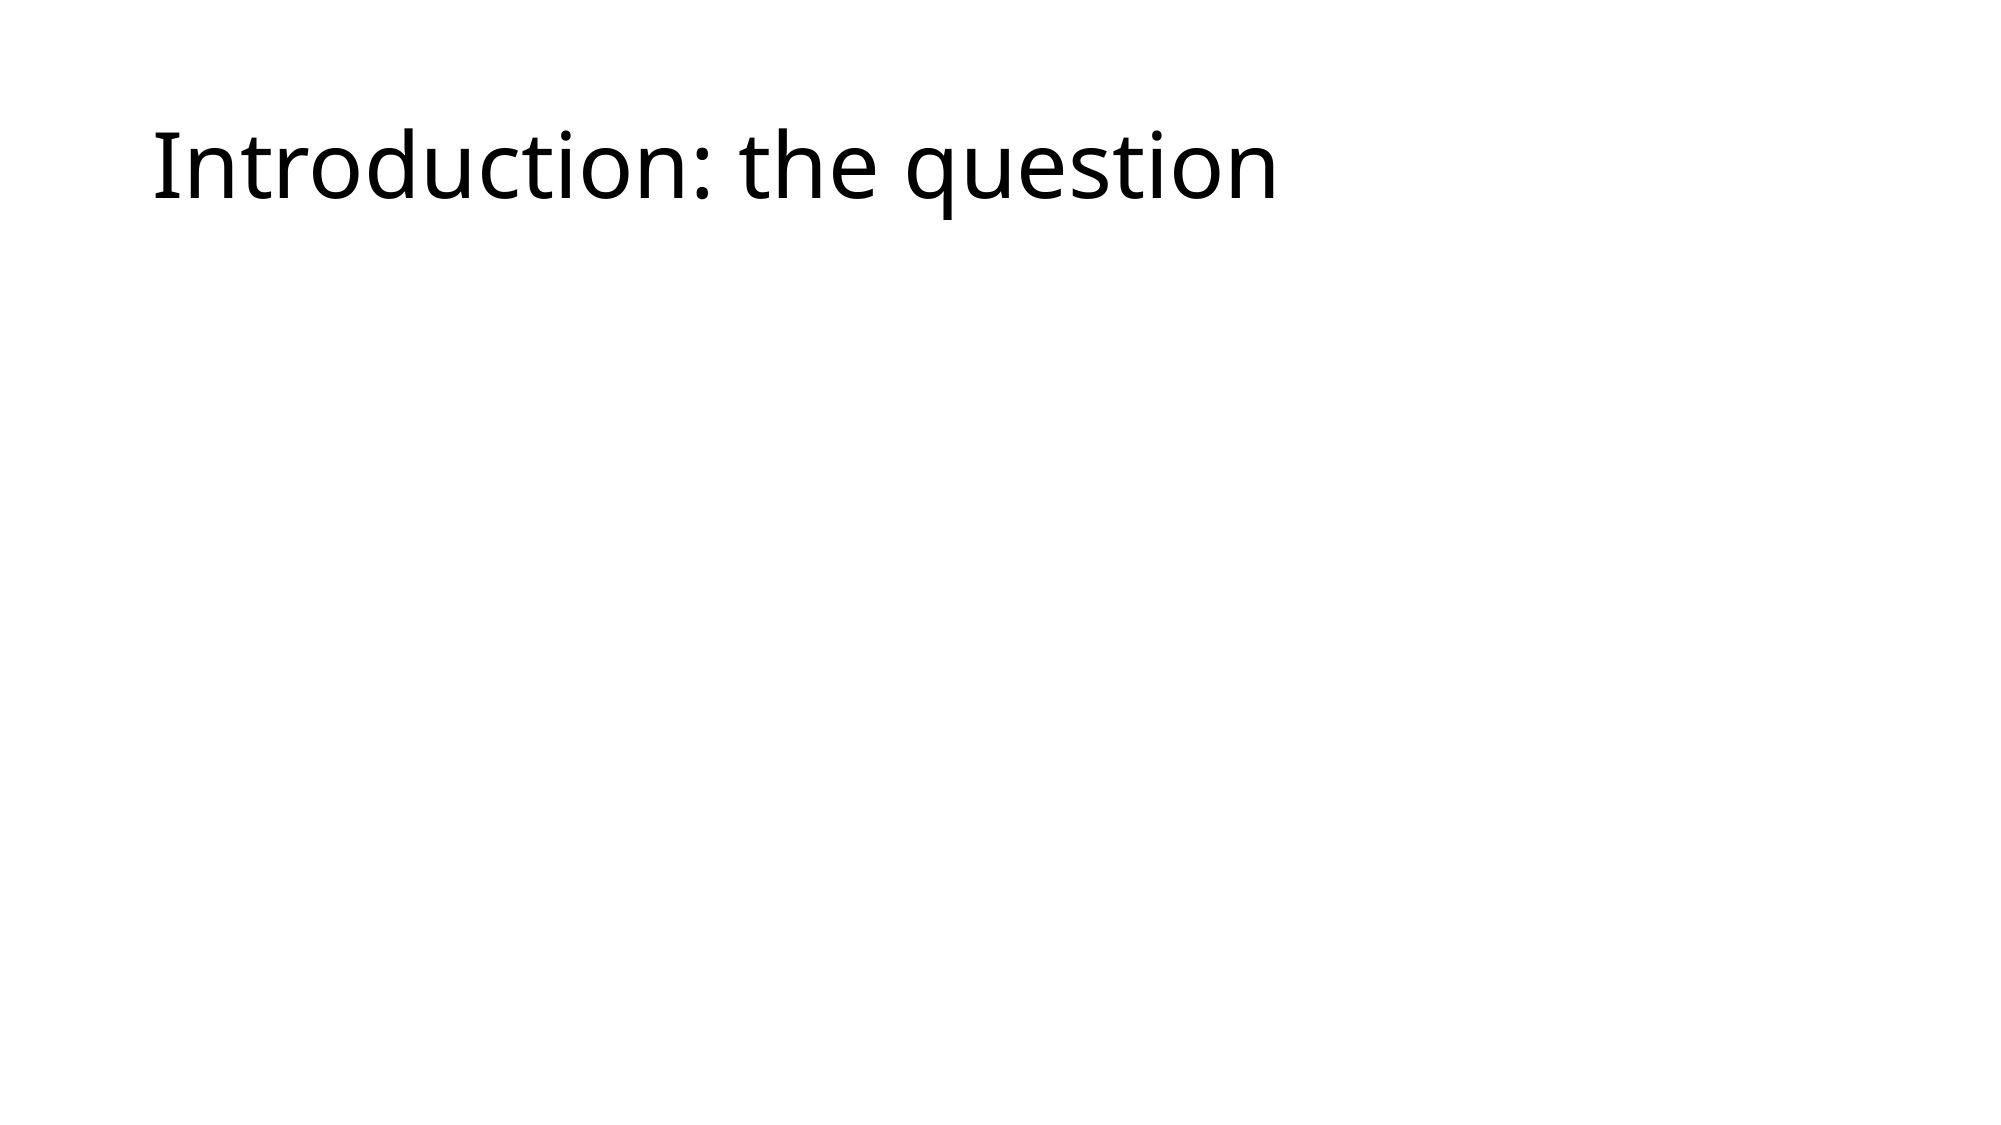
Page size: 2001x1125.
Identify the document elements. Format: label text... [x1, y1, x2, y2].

title Introduction: the question [137, 59, 1863, 278]
